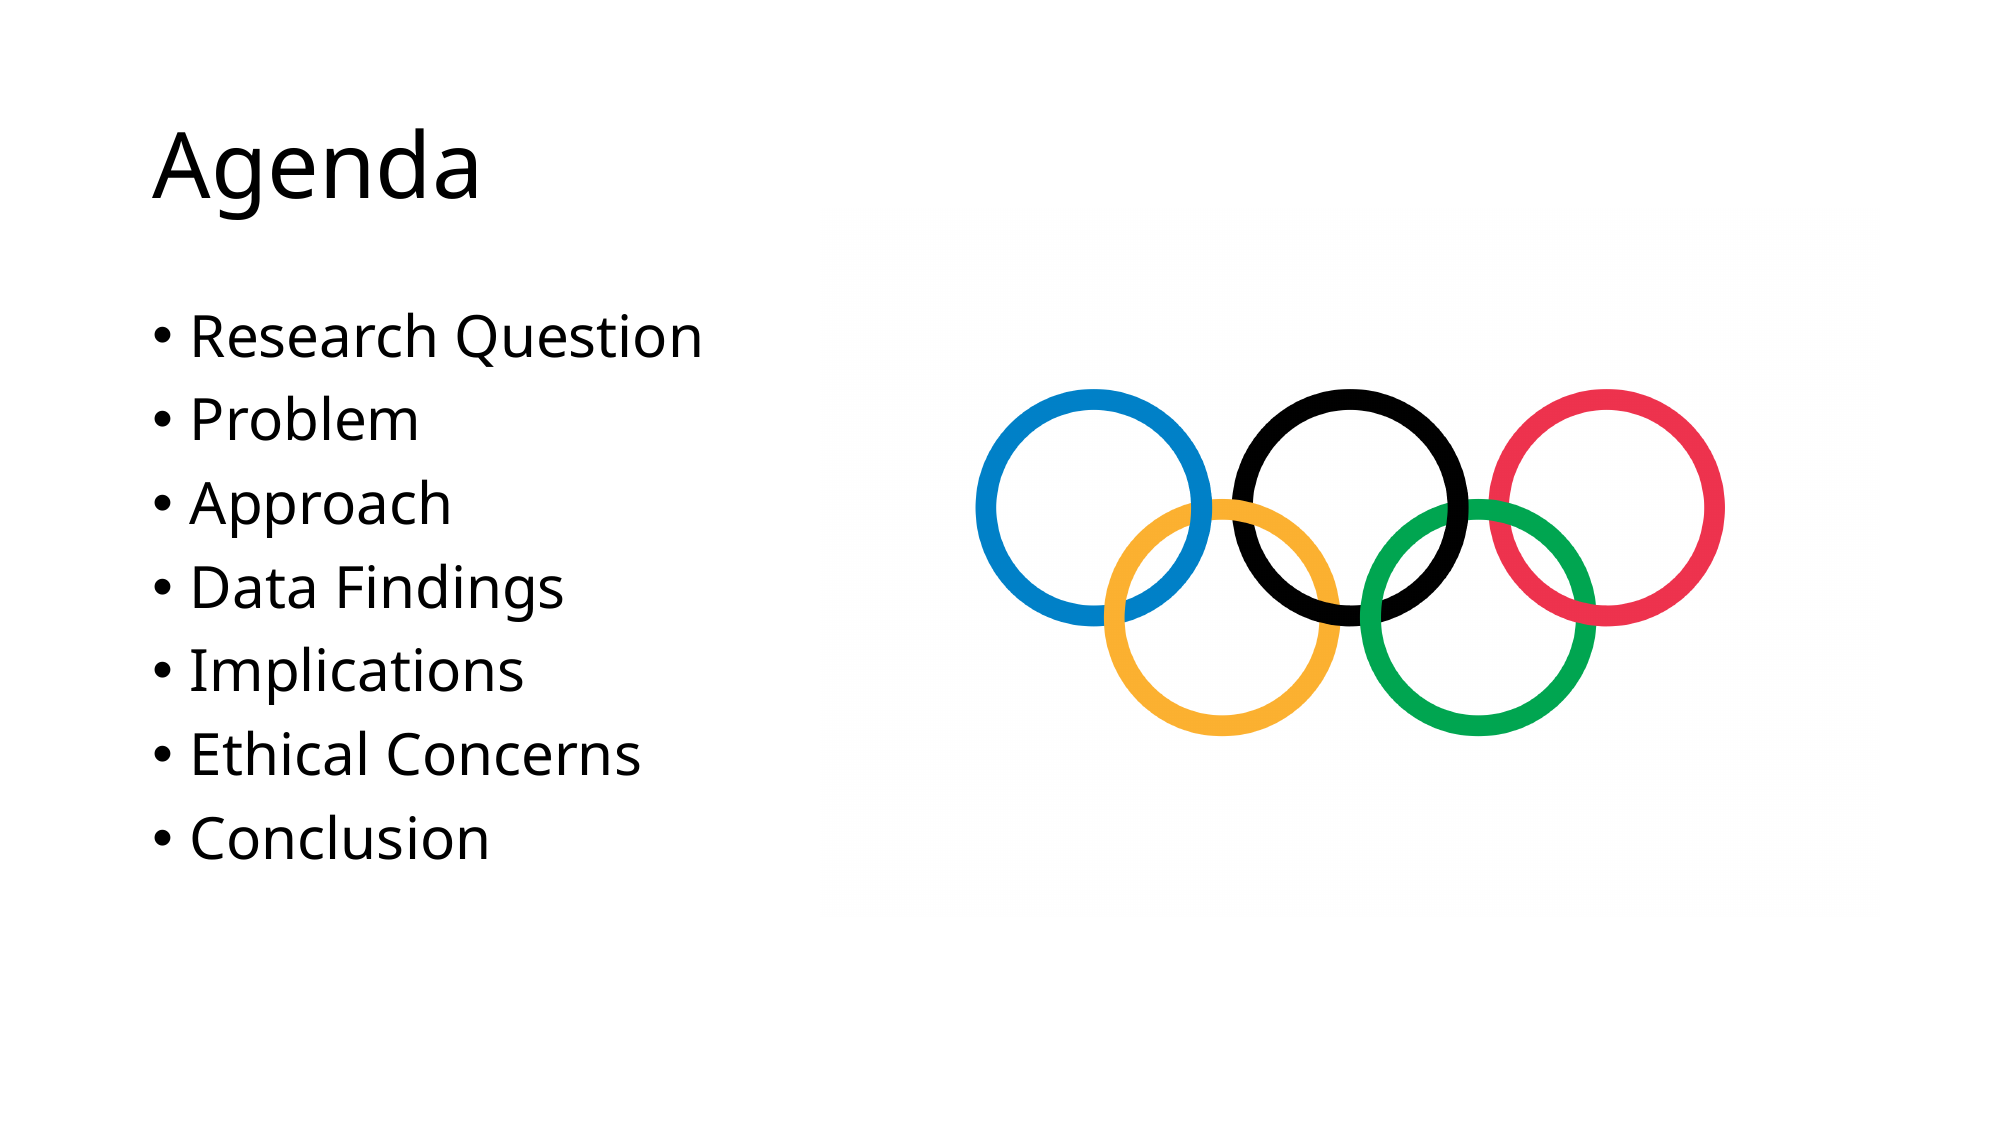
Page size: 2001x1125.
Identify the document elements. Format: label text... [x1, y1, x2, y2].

title Agenda [137, 59, 1863, 278]
picture [819, 208, 1881, 917]
list Research Question Problem Approach Data Findings Implications Ethical Concerns Conclusion [137, 299, 1863, 1014]
